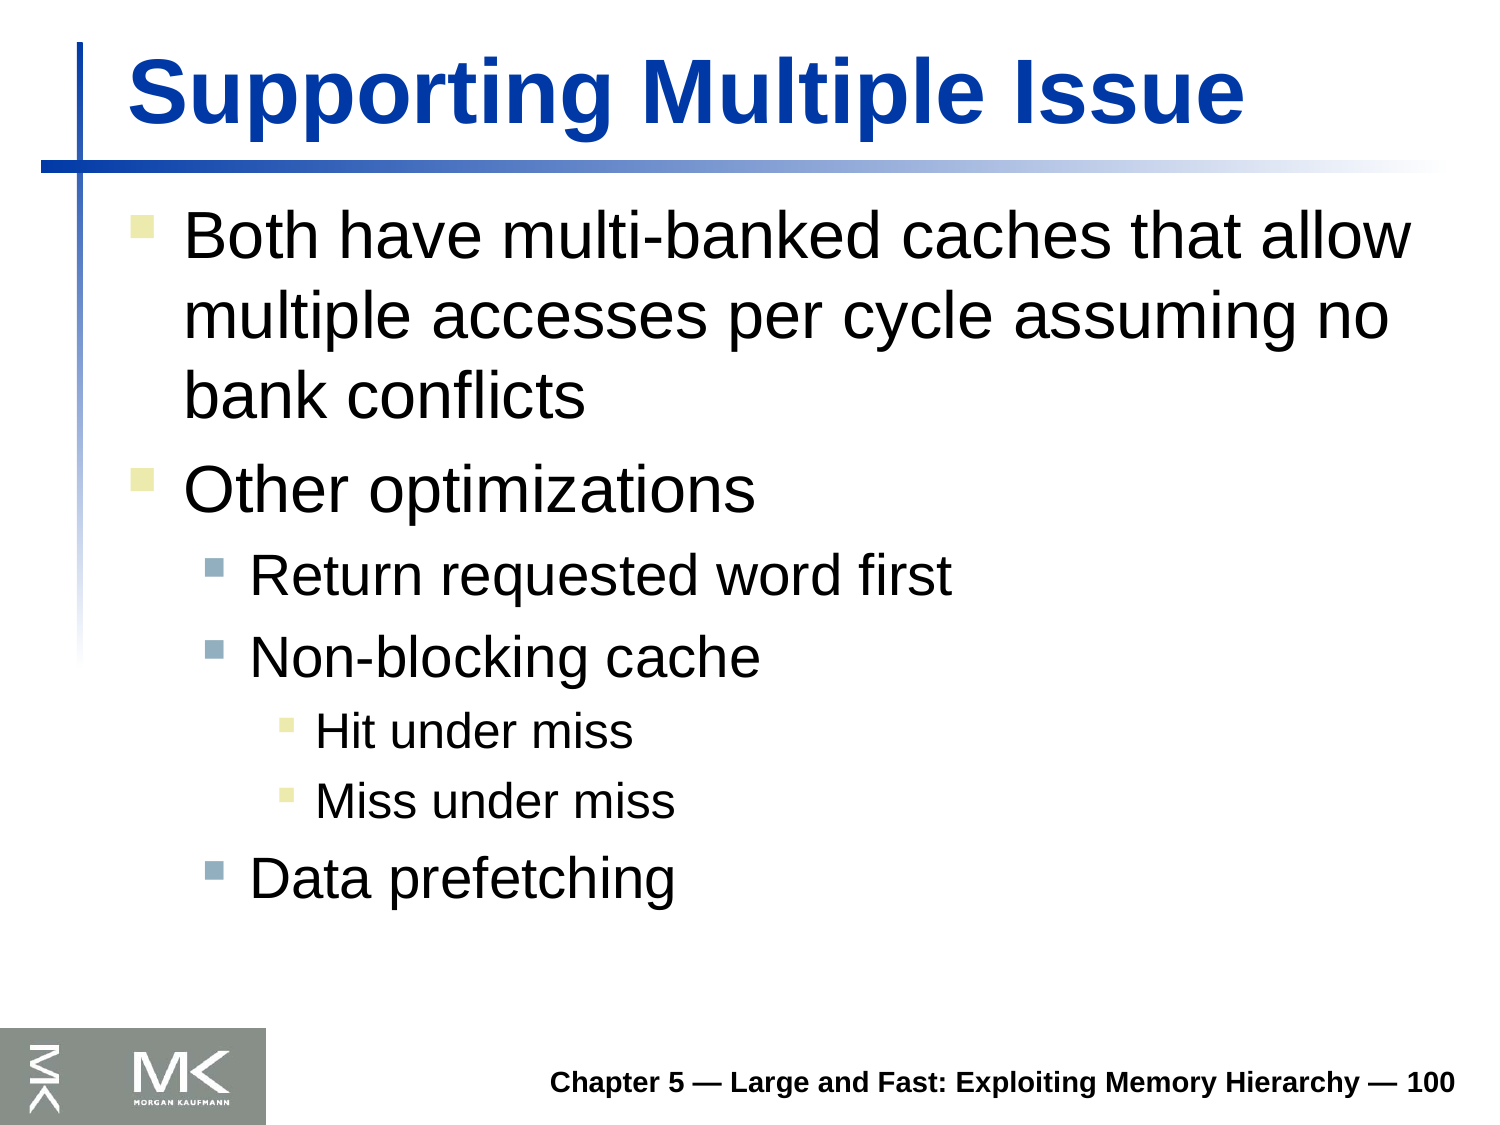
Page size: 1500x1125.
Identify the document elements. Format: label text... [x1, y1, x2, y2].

title Supporting Multiple Issue [112, 23, 1468, 149]
picture [0, 1028, 266, 1125]
footer Chapter 5 — Large and Fast: Exploiting Memory Hierarchy — 100 [277, 1046, 1471, 1106]
list Both have multi-banked caches that allow multiple accesses per cycle assuming no bank conflicts Other optimizations Return requested word first Non-blocking cache Hit under miss Miss under miss Data prefetching [112, 184, 1469, 1024]
